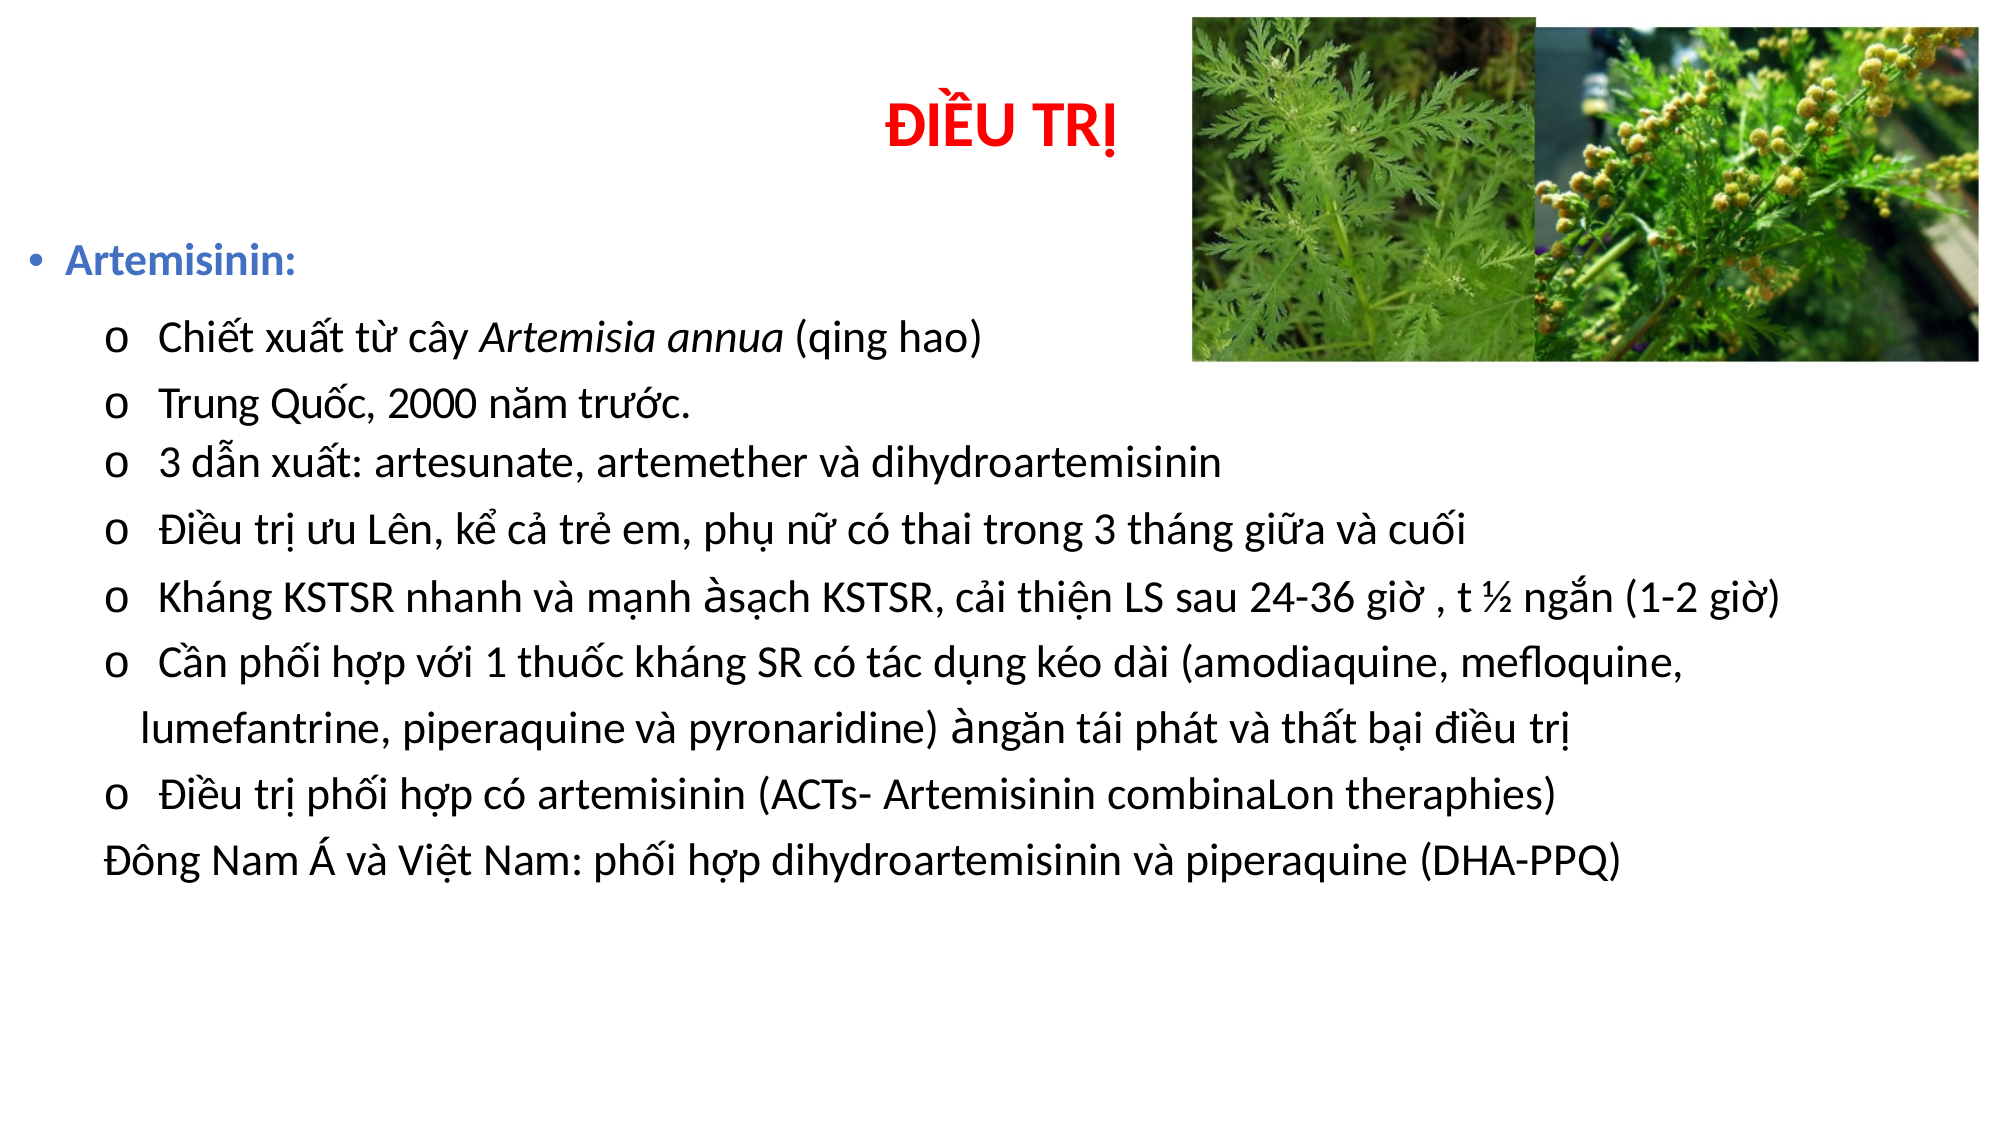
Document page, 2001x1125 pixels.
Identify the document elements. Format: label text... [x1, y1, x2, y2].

text_box • Artemisinin: o Chiết xuất từ cây Artemisia annua (qing hao) o Trung Quốc, 2000 năm trước. o 3 dẫn xuất: artesunate, artemether và dihydroartemisinin o Điều trị ưu Lên, kể cả trẻ em, phụ nữ có thai trong 3 tháng giữa và cuối o Kháng KSTSR nhanh và mạnh àsạch KSTSR, cải thiện LS sau 24-36 giờ , t ½ ngắn (1-2 giờ) o Cần phối hợp với 1 thuốc kháng SR có tác dụng kéo dài (amodiaquine, mefloquine, lumefantrine, piperaquine và pyronaridine) àngăn tái phát và thất bại điều trị o Điều trị phối hợp có artemisinin (ACTs- Artemisinin combinaLon theraphies) Đông Nam Á và Việt Nam: phối hợp dihydroartemisinin và piperaquine (DHA-PPQ) [28, 229, 1799, 885]
text_box ĐIỀU TRỊ [884, 79, 1137, 160]
picture [1190, 15, 1981, 363]
